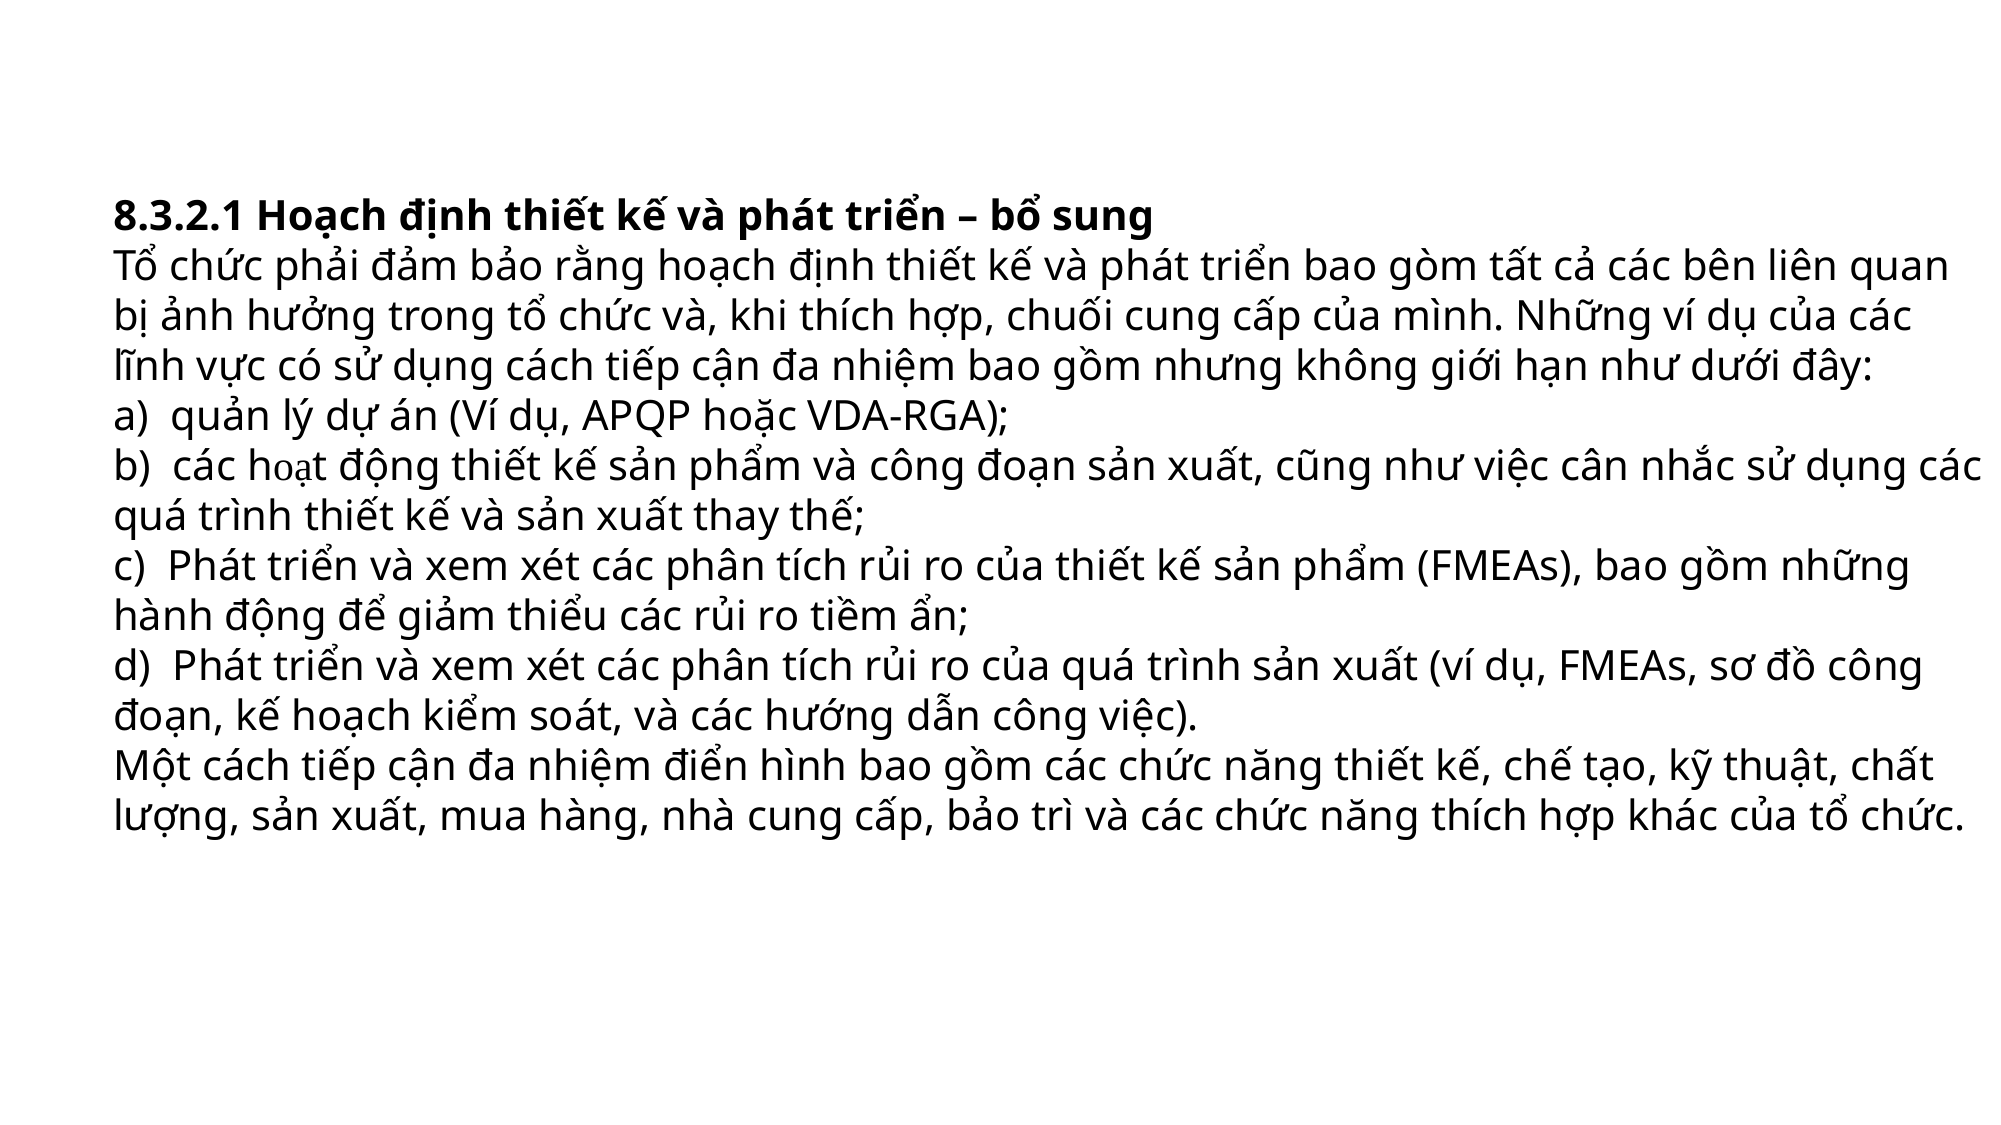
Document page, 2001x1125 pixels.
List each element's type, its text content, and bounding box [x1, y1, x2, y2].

text_box 8.3.2.1 Hoạch định thiết kế và phát triển – bổ sung Tổ chức phải đảm bảo rằng hoạch định thiết kế và phát triển bao gòm tất cả các bên liên quan bị ảnh hưởng trong tổ chức và, khi thích hợp, chuối cung cấp của mình. Những ví dụ của các lĩnh vực có sử dụng cách tiếp cận đa nhiệm bao gồm nhưng không giới hạn như dưới đây: a) quản lý dự án (Ví dụ, APQP hoặc VDA-RGA); b) các hoạt động thiết kế sản phẩm và công đoạn sản xuất, cũng như việc cân nhắc sử dụng các quá trình thiết kế và sản xuất thay thế; c) Phát triển và xem xét các phân tích rủi ro của thiết kế sản phẩm (FMEAs), bao gồm những hành động để giảm thiểu các rủi ro tiềm ẩn; d) Phát triển và xem xét các phân tích rủi ro của quá trình sản xuất (ví dụ, FMEAs, sơ đồ công đoạn, kế hoạch kiểm soát, và các hướng dẫn công việc). Một cách tiếp cận đa nhiệm điển hình bao gồm các chức năng thiết kế, chế tạo, kỹ thuật, chất lượng, sản xuất, mua hàng, nhà cung cấp, bảo trì và các chức năng thích hợp khác của tổ chức. [98, 181, 2000, 847]
